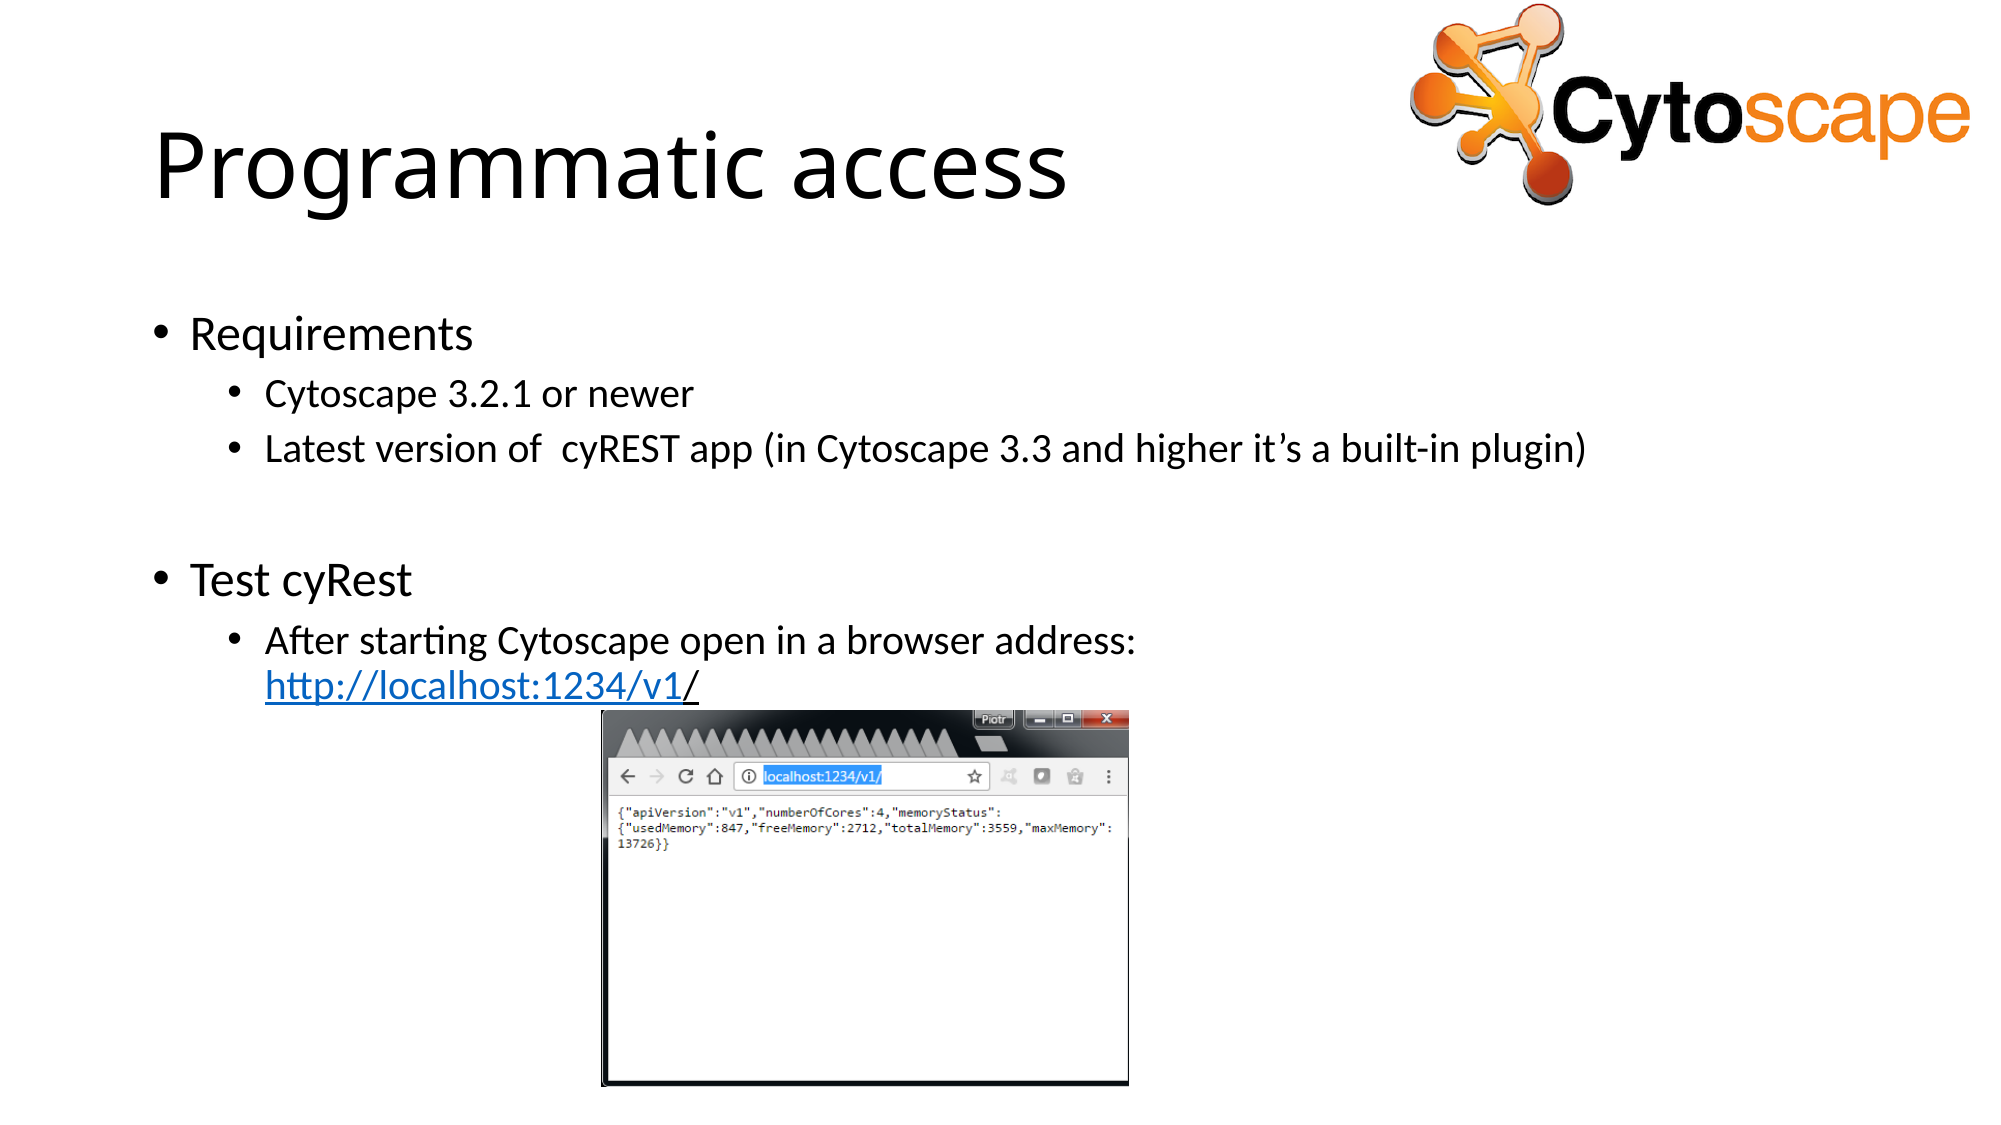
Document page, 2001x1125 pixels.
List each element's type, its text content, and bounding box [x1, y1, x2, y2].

picture [1402, 0, 1974, 207]
list Requirements Cytoscape 3.2.1 or newer Latest version of cyREST app (in Cytoscape 3.3 and higher it’s a built-in plugin) Test cyRest After starting Cytoscape open in a browser address: http://localhost:1234/v1/ [137, 299, 1863, 1125]
picture [601, 710, 1129, 1087]
title Programmatic access [137, 59, 1863, 278]
